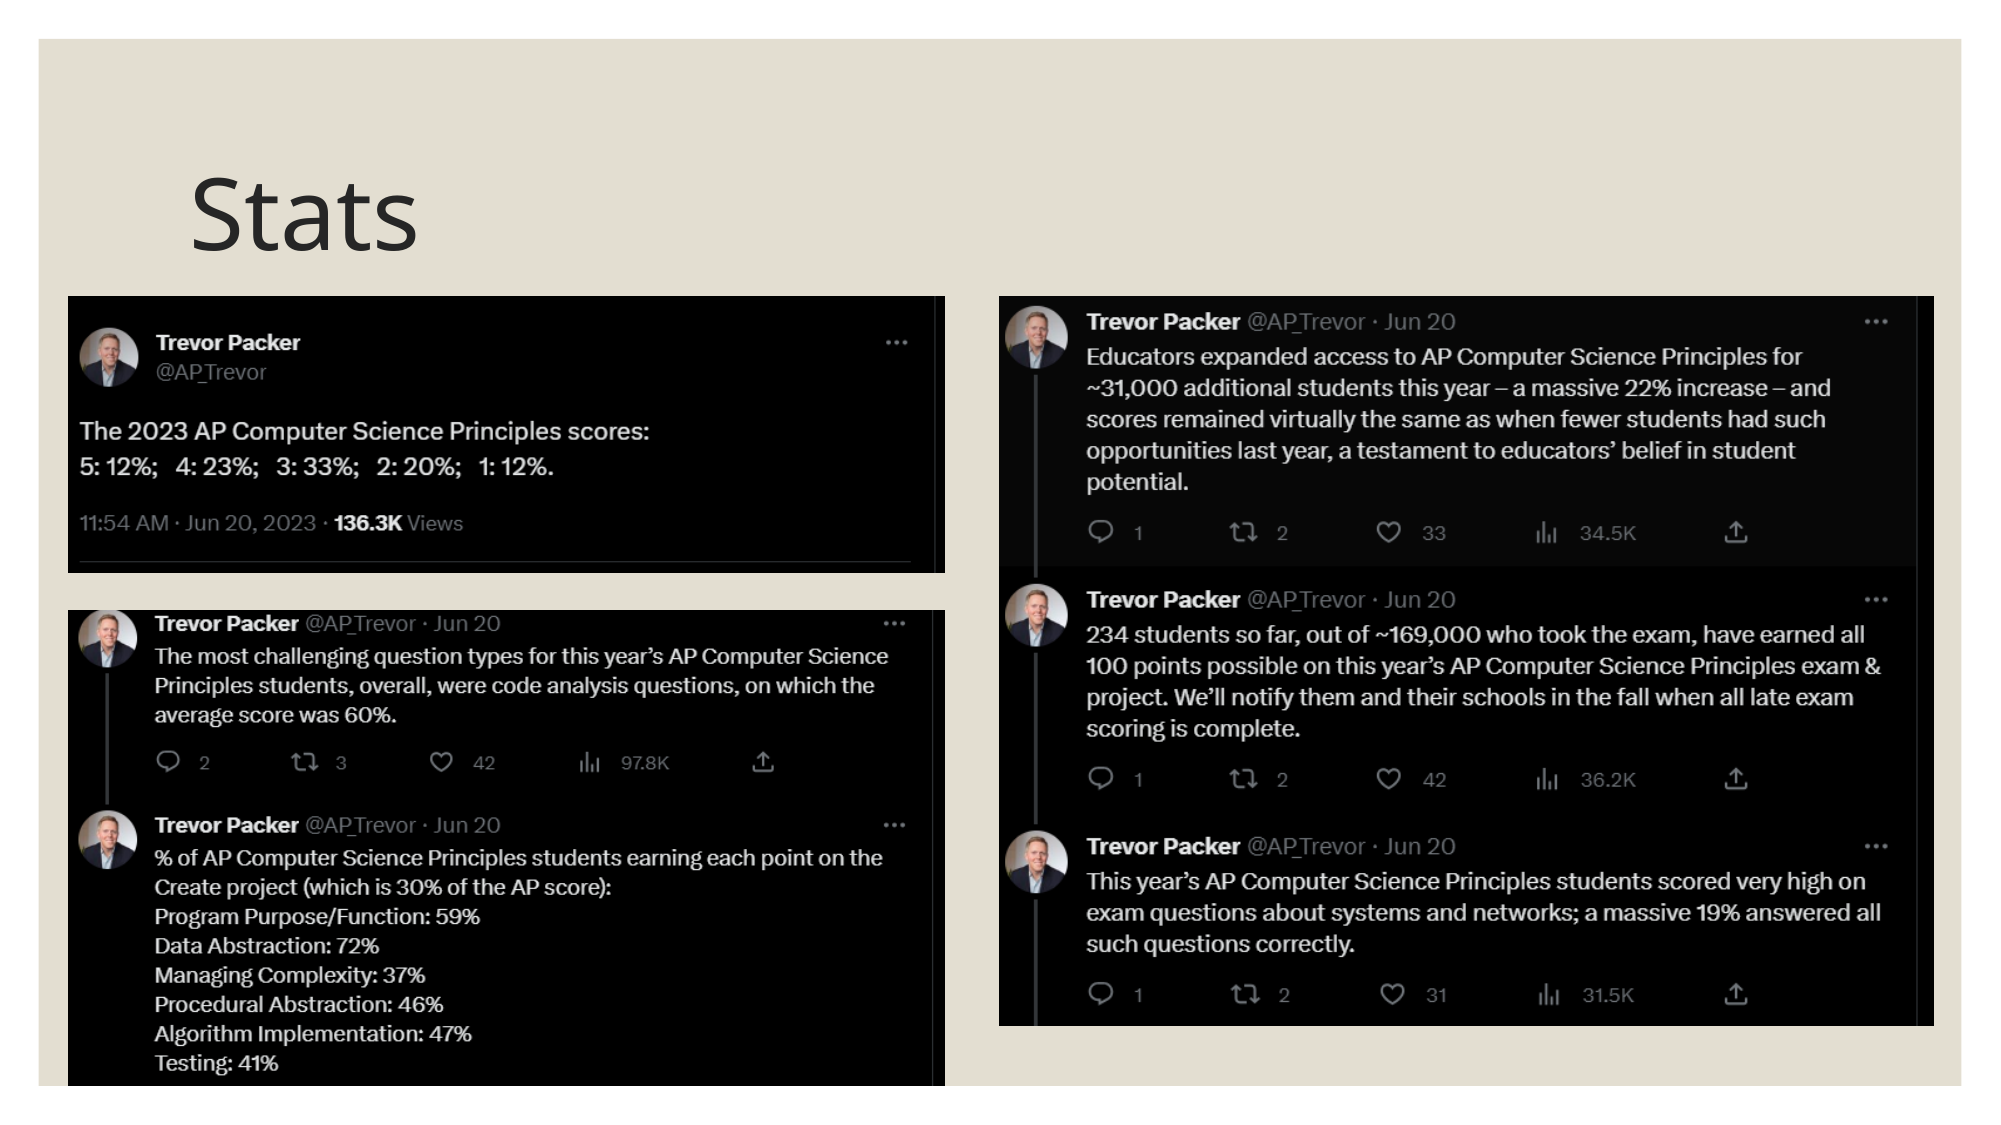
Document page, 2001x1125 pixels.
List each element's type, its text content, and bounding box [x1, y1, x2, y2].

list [68, 296, 945, 573]
title Stats [174, 105, 1825, 331]
picture [68, 610, 945, 1086]
picture [999, 296, 1934, 1026]
